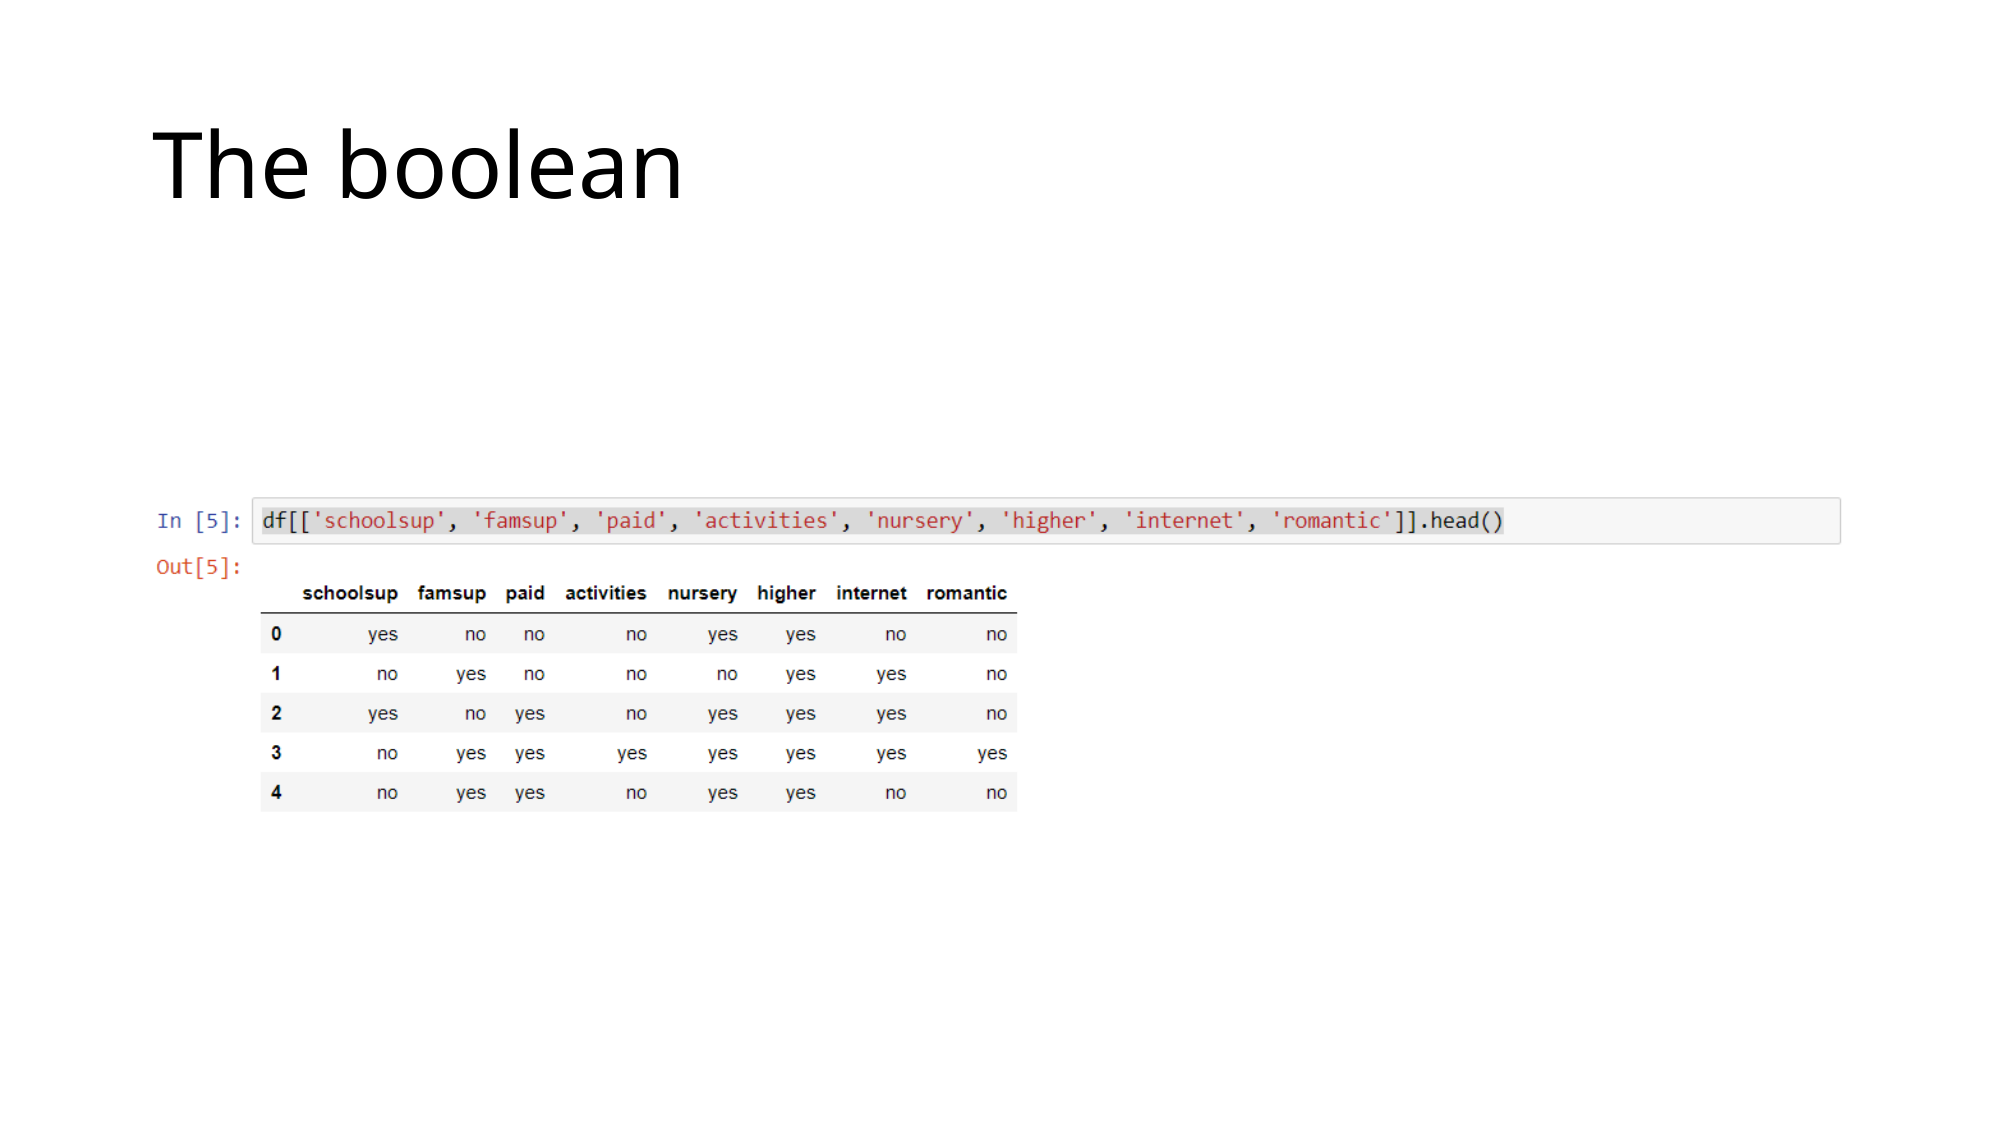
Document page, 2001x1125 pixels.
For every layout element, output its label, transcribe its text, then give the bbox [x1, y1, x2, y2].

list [137, 482, 1863, 831]
title The boolean [137, 59, 1863, 278]
